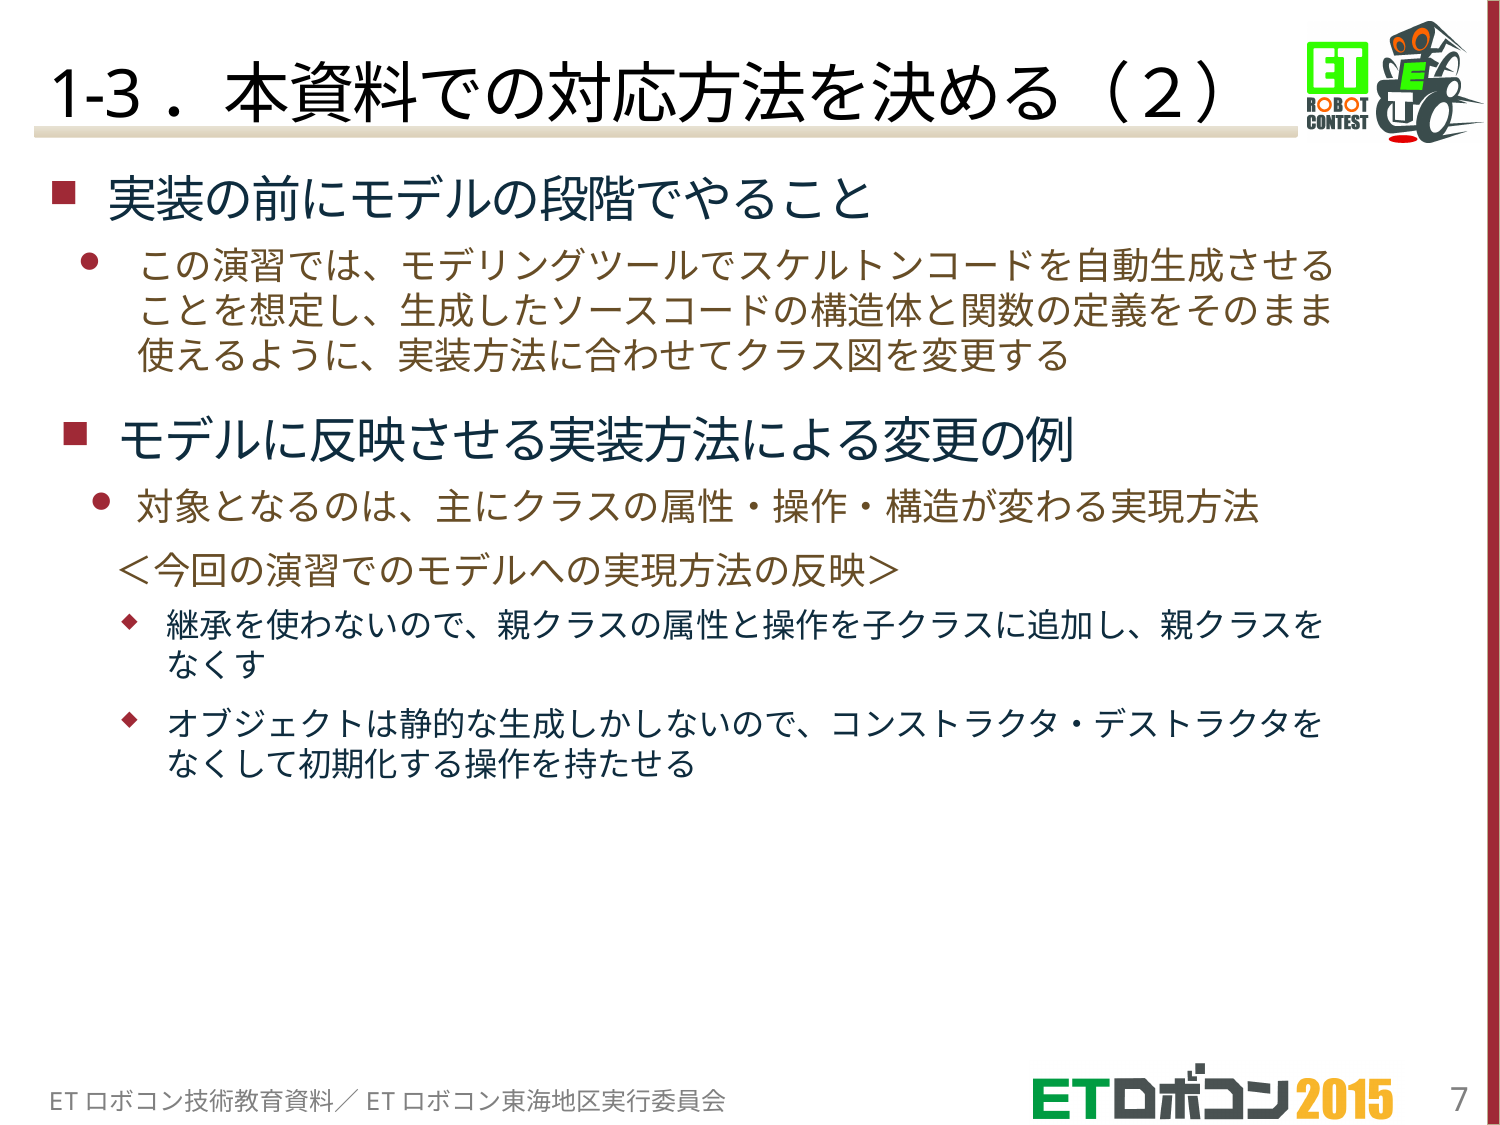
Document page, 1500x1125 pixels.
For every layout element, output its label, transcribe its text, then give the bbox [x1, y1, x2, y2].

list 実装の前にモデルの段階でやること この演習では、モデリングツールでスケルトンコードを自動生成させることを想定し、生成したソースコードの構造体と関数の定義をそのまま使えるように、実装方法に合わせてクラス図を変更する モデルに反映させる実装方法による変更の例 対象となるのは、主にクラスの属性・操作・構造が変わる実現方法 ＜今回の演習でのモデルへの実現方法の反映＞ 継承を使わないので、親クラスの属性と操作を子クラスに追加し、親クラスをなくす オブジェクトは静的な生成しかしないので、コンストラクタ・デストラクタをなくして初期化する操作を持たせる [33, 160, 1361, 1092]
picture [1307, 21, 1484, 143]
title 1-3．本資料での対応方法を決める（２） [33, 30, 1396, 139]
picture [1029, 1060, 1405, 1125]
footer ETロボコン技術教育資料／ETロボコン東海地区実行委員会 [33, 1063, 750, 1124]
slide_number 7 [1395, 1067, 1485, 1124]
